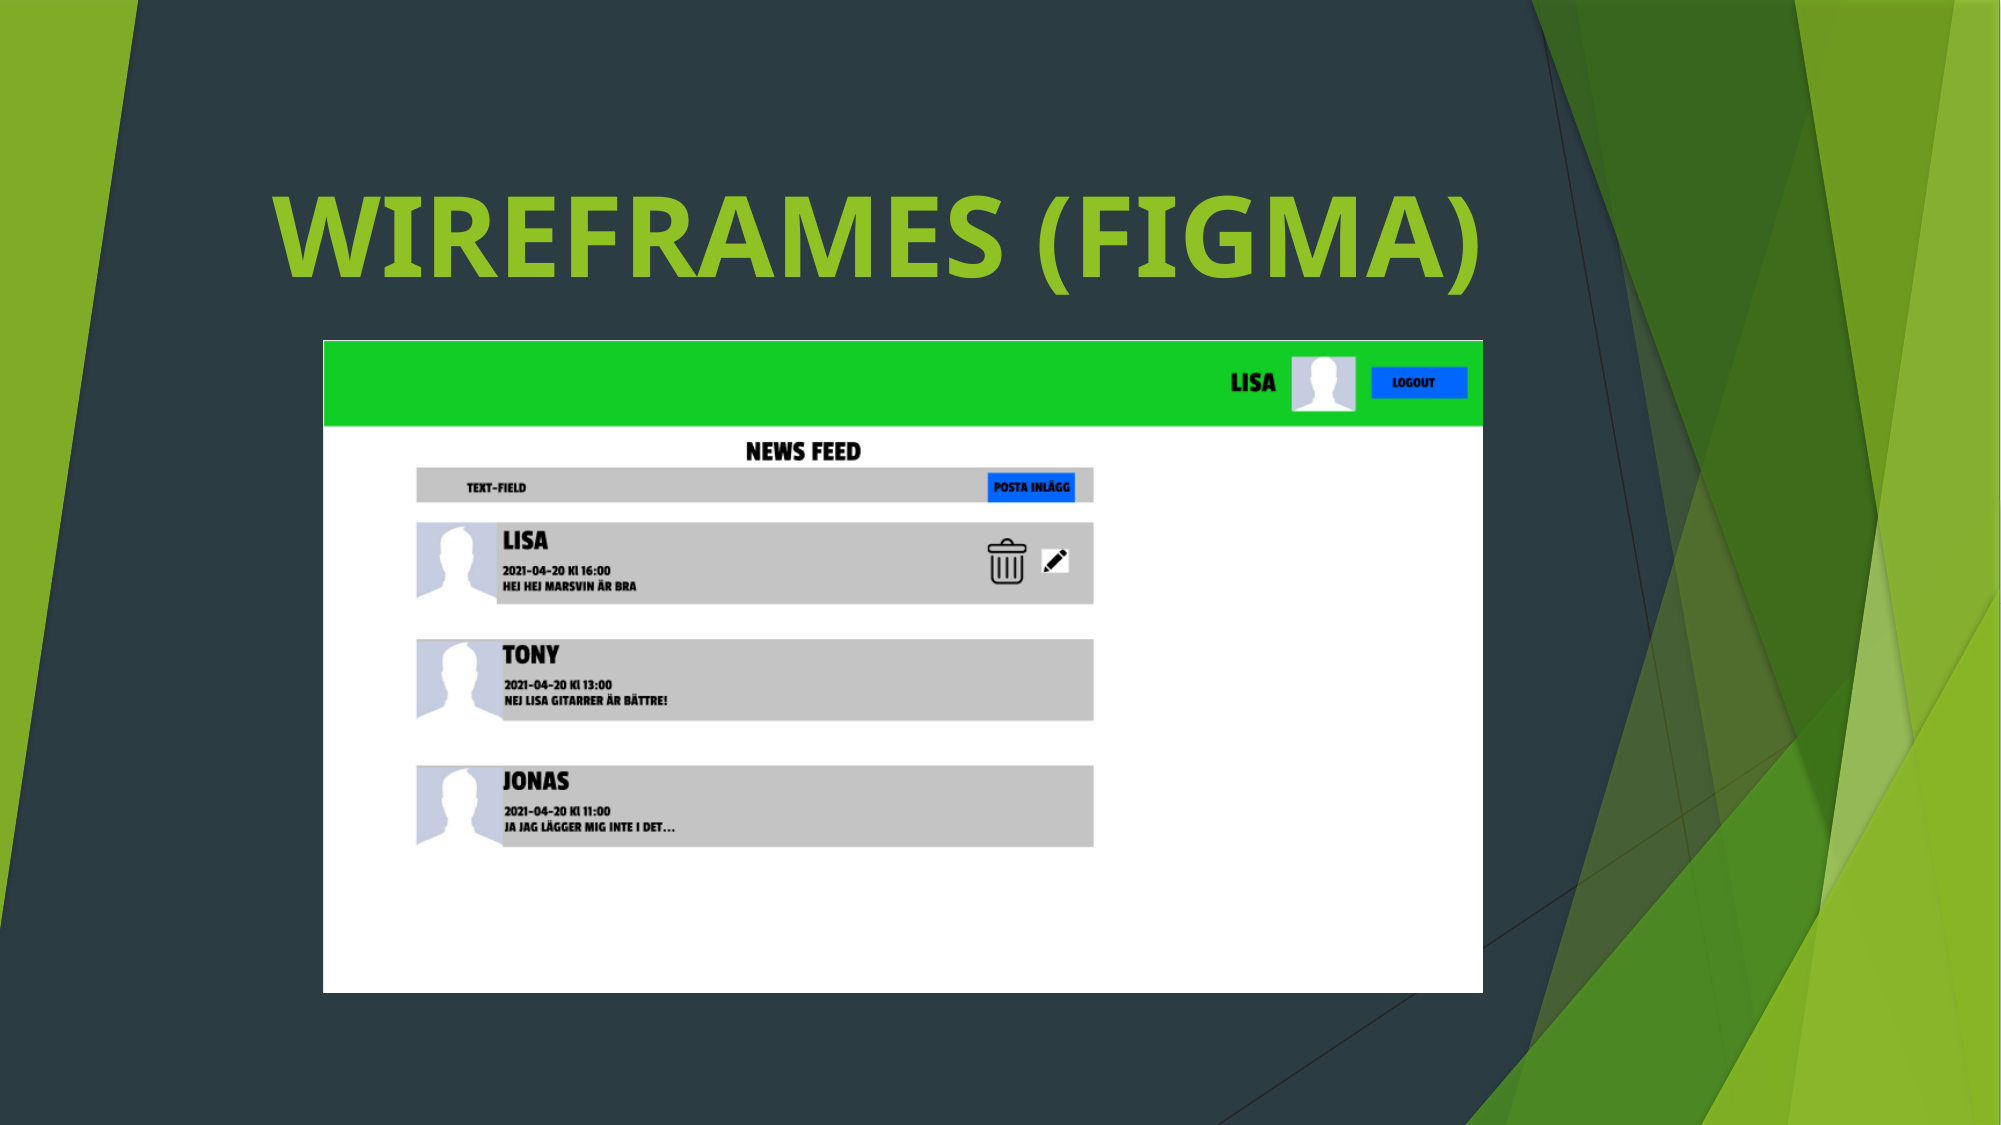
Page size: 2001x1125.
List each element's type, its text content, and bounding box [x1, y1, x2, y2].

picture [322, 340, 1483, 994]
title WIREFRAMES (FIGMA) [224, 37, 1499, 308]
